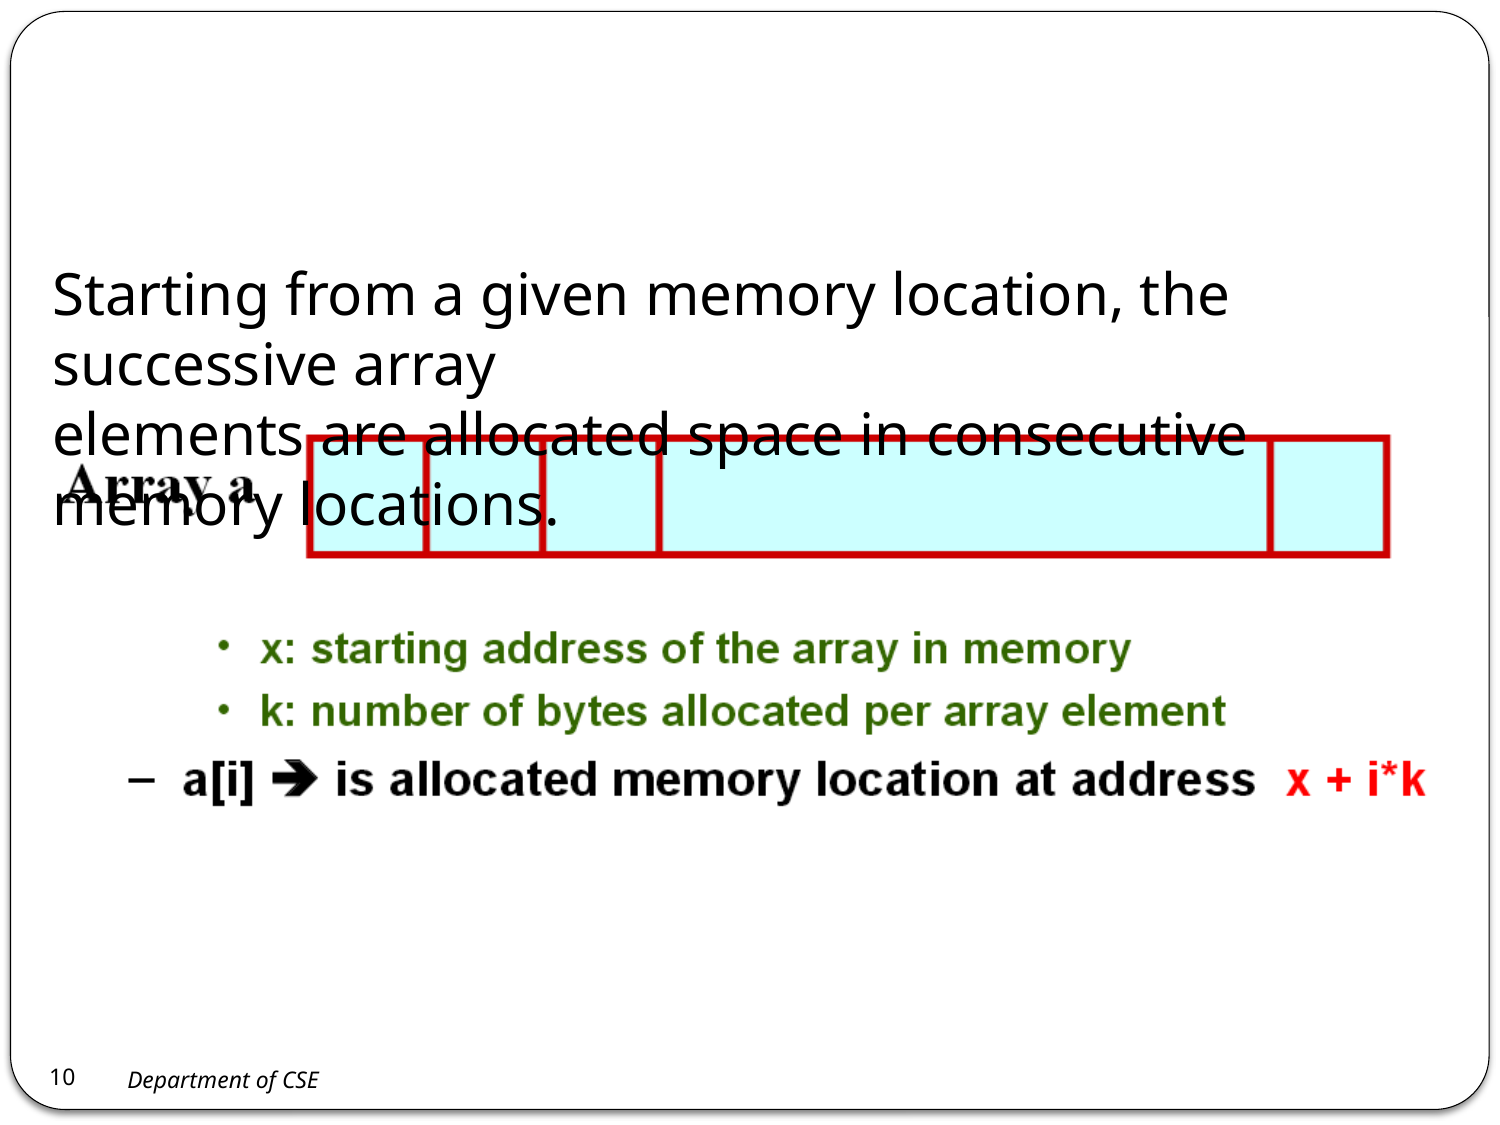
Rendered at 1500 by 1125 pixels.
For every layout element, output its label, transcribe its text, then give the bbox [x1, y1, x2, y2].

footer Department of CSE [112, 1062, 763, 1100]
text_box Starting from a given memory location, the successive array elements are allocated space in consecutive memory locations. [37, 249, 1425, 393]
slide_number 10 [24, 1050, 100, 1107]
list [37, 394, 1463, 831]
